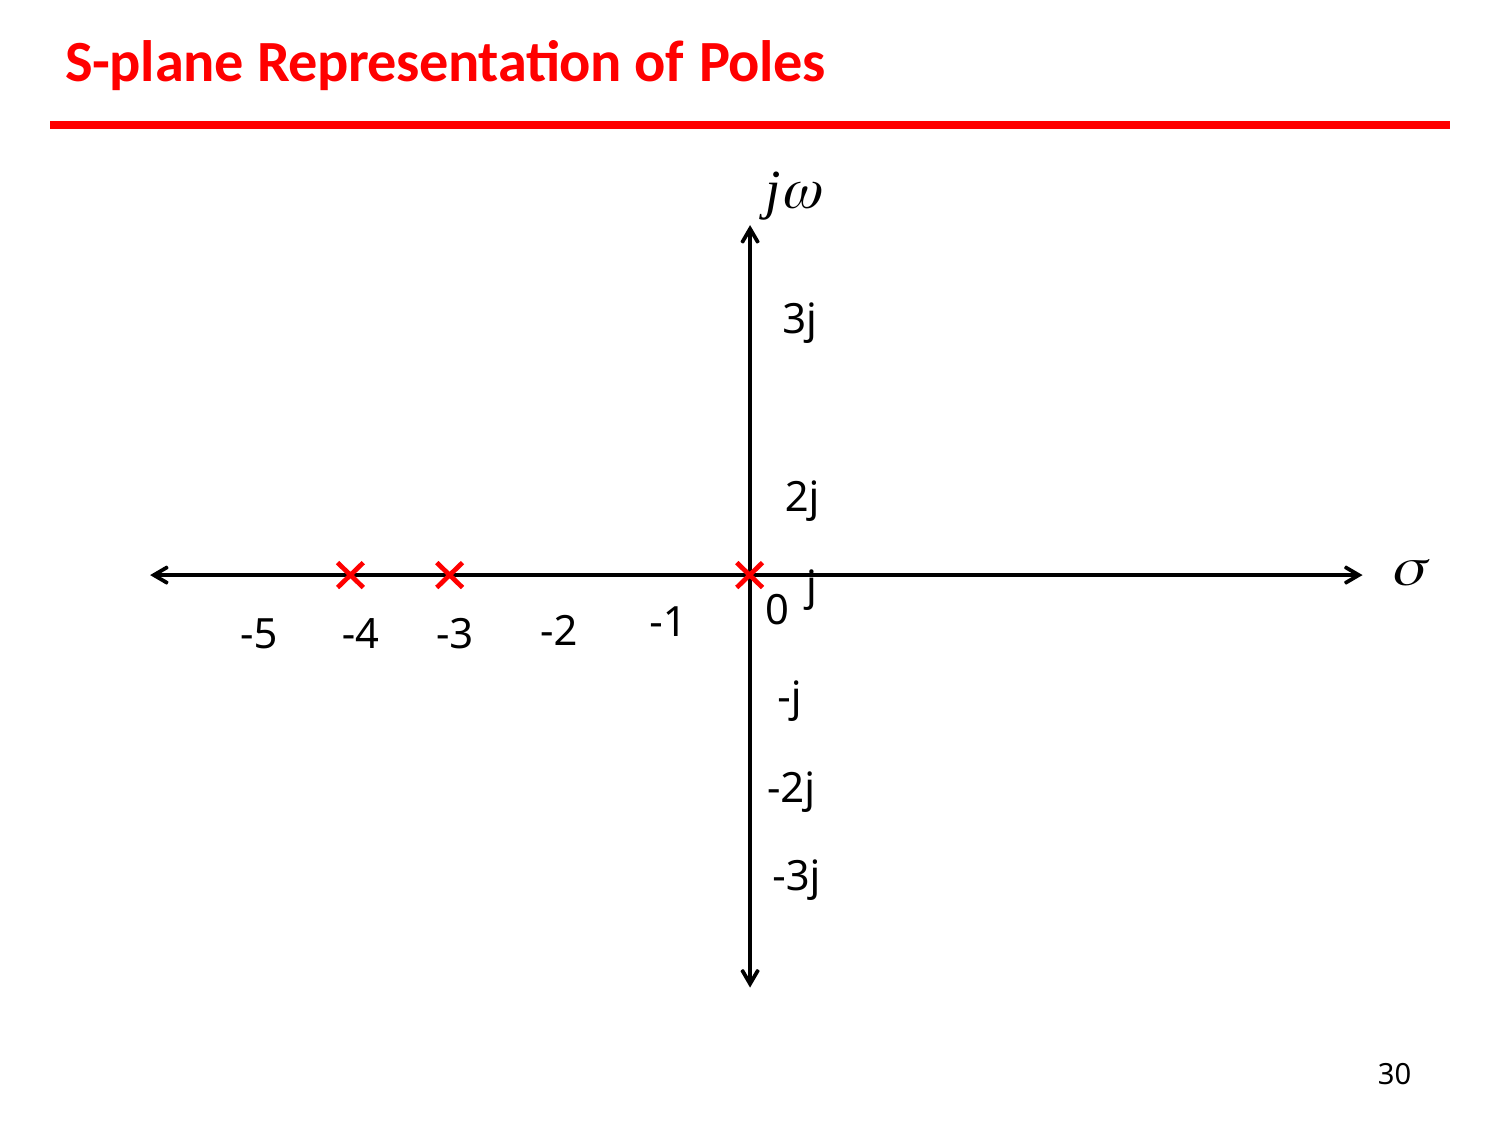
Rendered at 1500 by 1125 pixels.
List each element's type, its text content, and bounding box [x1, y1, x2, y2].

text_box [149, 224, 1363, 988]
title S-plane Representation of Poles [62, 126, 837, 212]
text_box j 3j 2j j [763, 148, 822, 223]
text_box 30 [1371, 1052, 1417, 1095]
text_box  [1388, 528, 1419, 597]
title S-plane Representation of Poles [62, 21, 837, 125]
